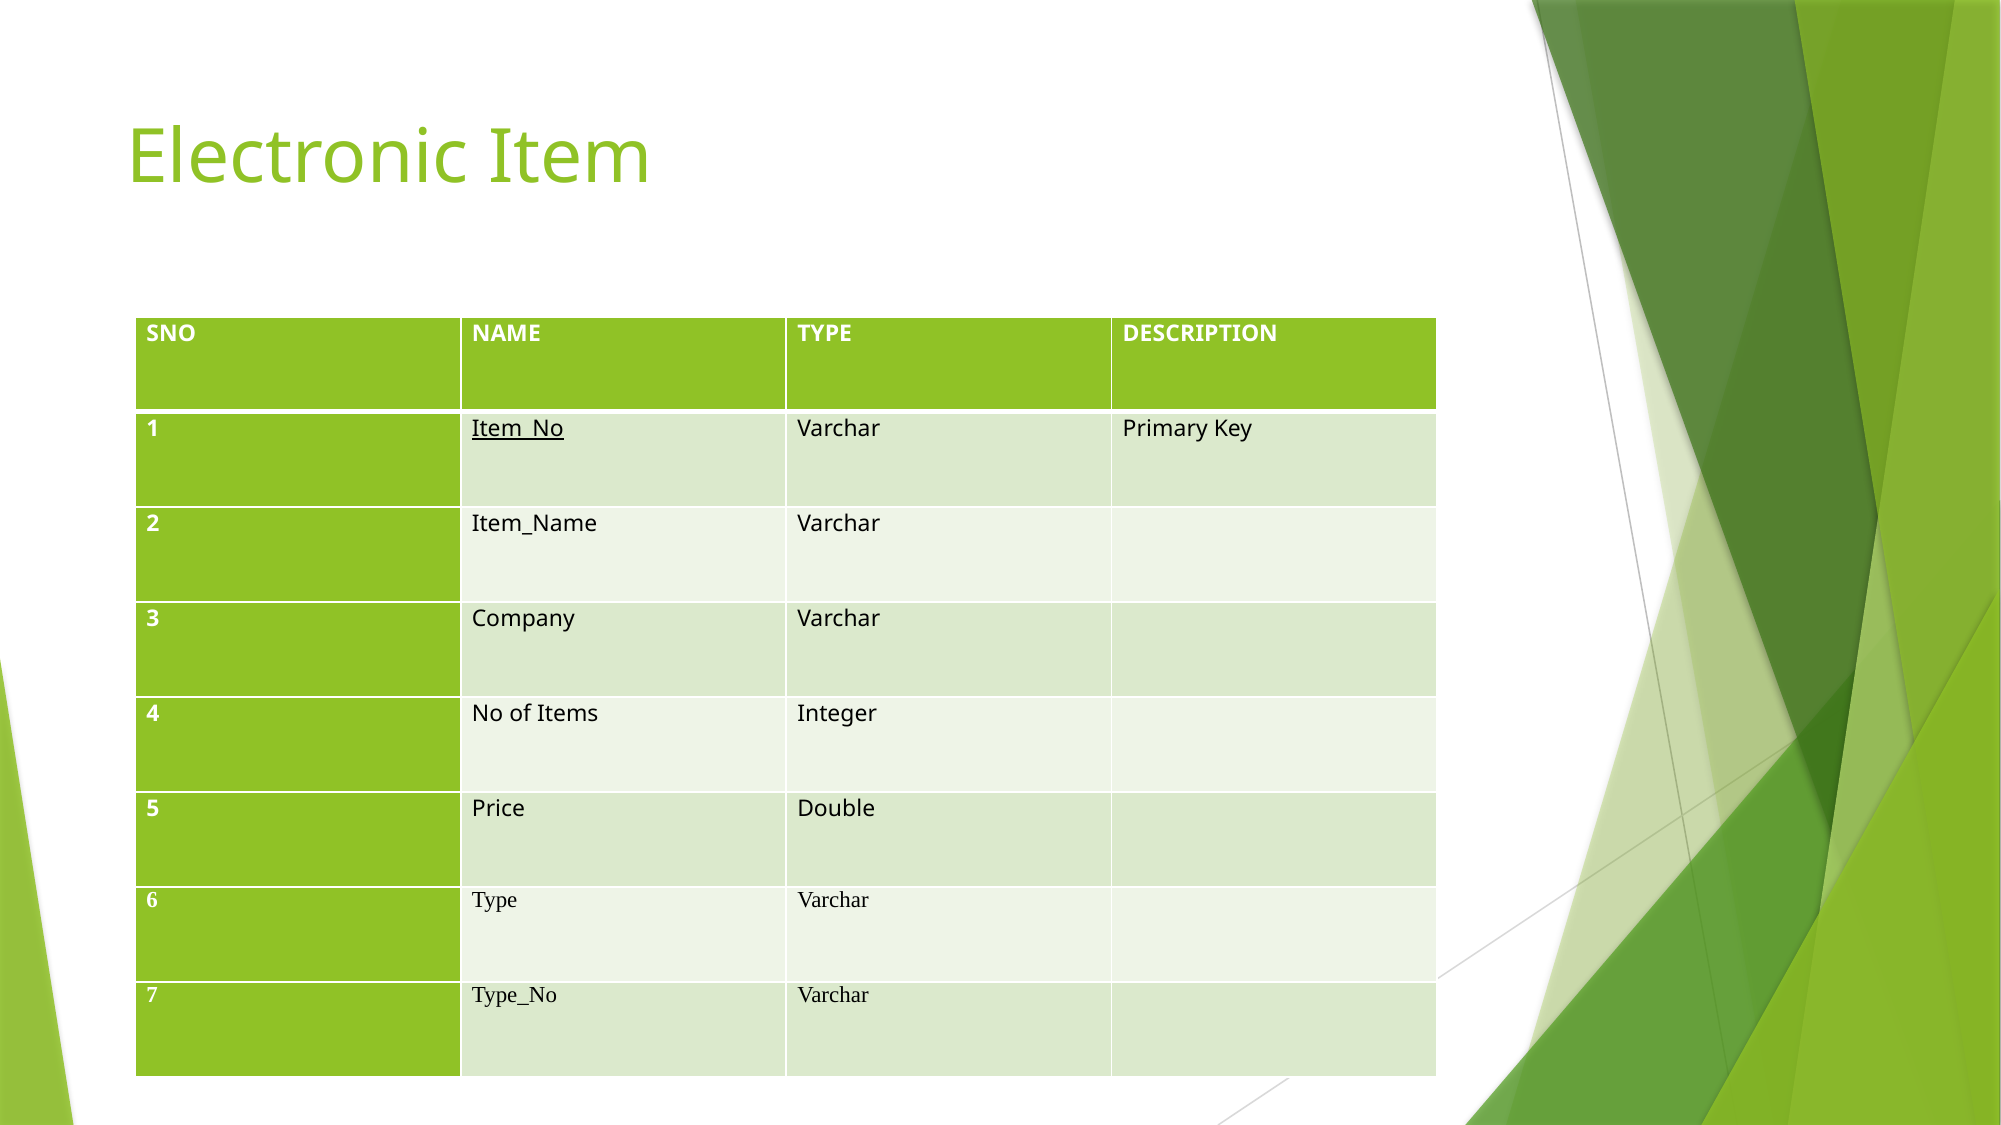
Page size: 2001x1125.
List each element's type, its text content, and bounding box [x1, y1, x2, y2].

table_cell [1112, 698, 1436, 791]
table_cell Varchar [787, 414, 1111, 506]
table_cell Primary Key [1112, 414, 1436, 506]
table_header SNO [136, 318, 460, 409]
table_cell Double [787, 793, 1111, 886]
table_header DESCRIPTION [1112, 318, 1436, 409]
table_cell 1 [136, 414, 460, 506]
table_cell 3 [136, 603, 460, 696]
table_cell Type [462, 888, 785, 981]
table_cell Varchar [787, 603, 1111, 696]
table_cell 5 [136, 793, 460, 886]
table_cell Price [462, 793, 785, 886]
table_cell 7 [136, 983, 460, 1076]
table_cell No of Items [462, 698, 785, 791]
table_cell Integer [787, 698, 1111, 791]
table_cell 6 [136, 888, 460, 981]
table_cell [1112, 888, 1436, 981]
table_cell Item_No [462, 414, 785, 506]
table_cell [1112, 603, 1436, 696]
table_cell Varchar [787, 983, 1111, 1076]
table_cell [1112, 983, 1436, 1076]
table_cell Item_Name [462, 508, 785, 601]
title Electronic Item [111, 99, 1522, 317]
table_cell [1112, 793, 1436, 886]
table_cell Varchar [787, 508, 1111, 601]
table_cell 4 [136, 698, 460, 791]
table_cell Company [462, 603, 785, 696]
table_cell Varchar [787, 888, 1111, 981]
table_header NAME [462, 318, 785, 409]
table_cell [1112, 508, 1436, 601]
table_cell 2 [136, 508, 460, 601]
table_header TYPE [787, 318, 1111, 409]
table_cell Type_No [462, 983, 785, 1076]
